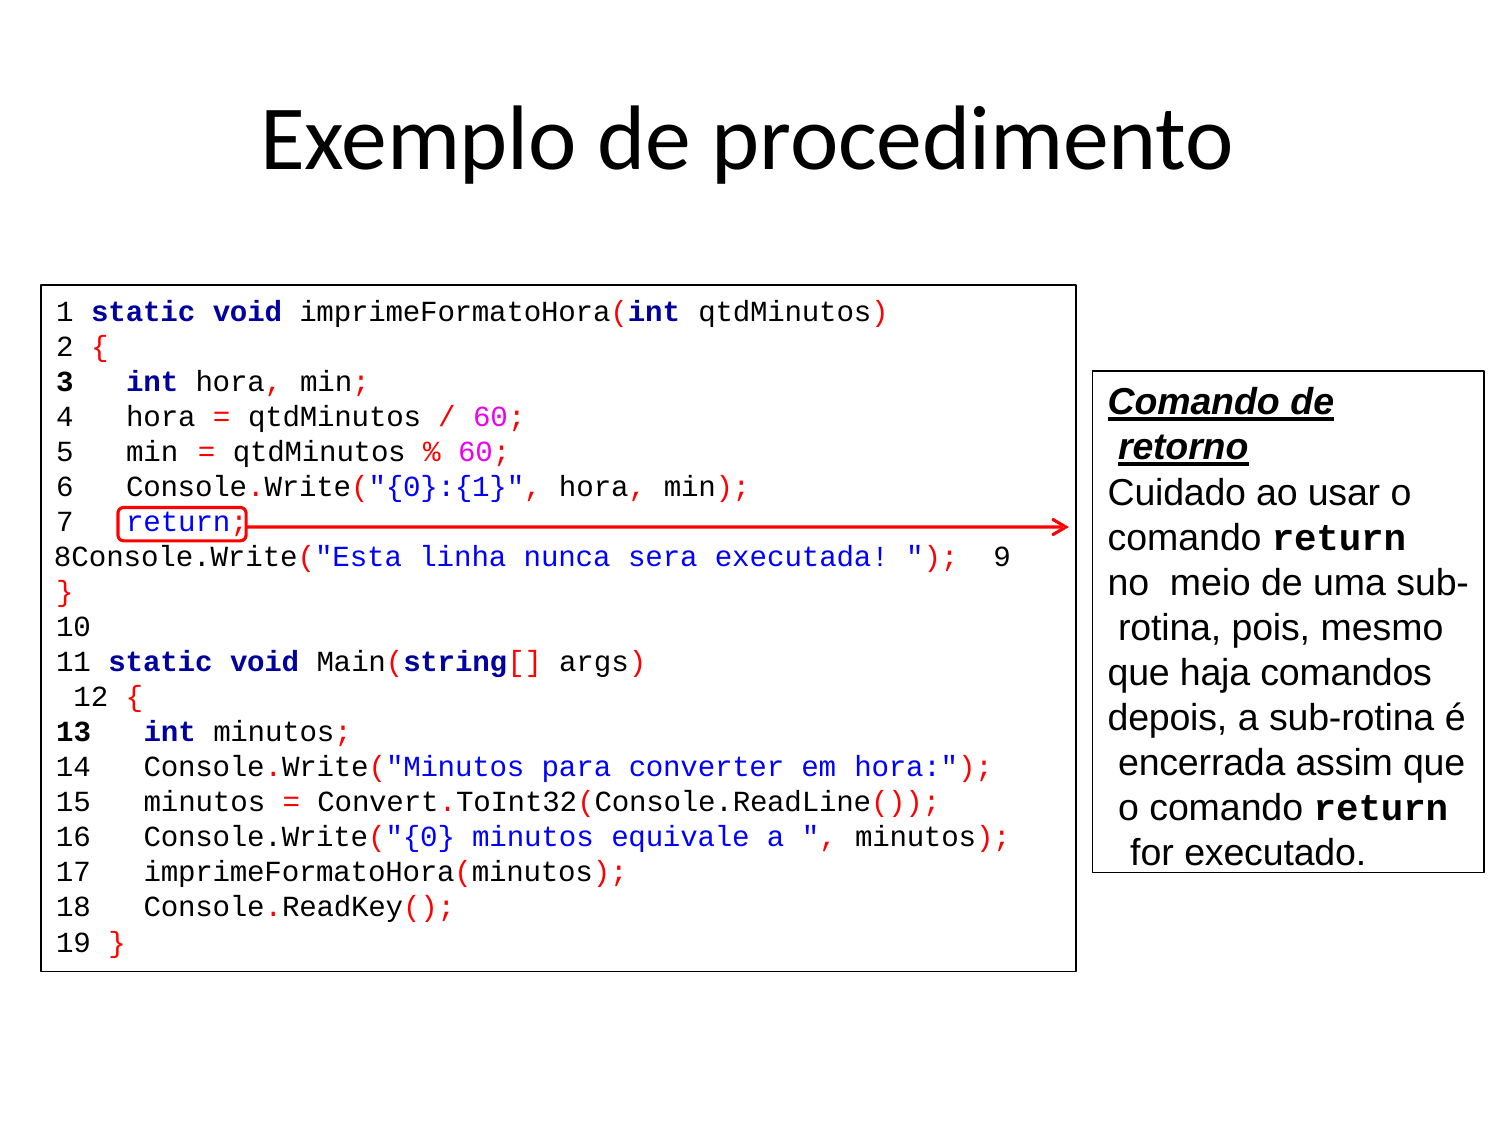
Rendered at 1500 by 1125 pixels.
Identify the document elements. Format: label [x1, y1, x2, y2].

text_box [1092, 370, 1484, 873]
title [258, 75, 1242, 266]
text_box [41, 284, 1076, 972]
